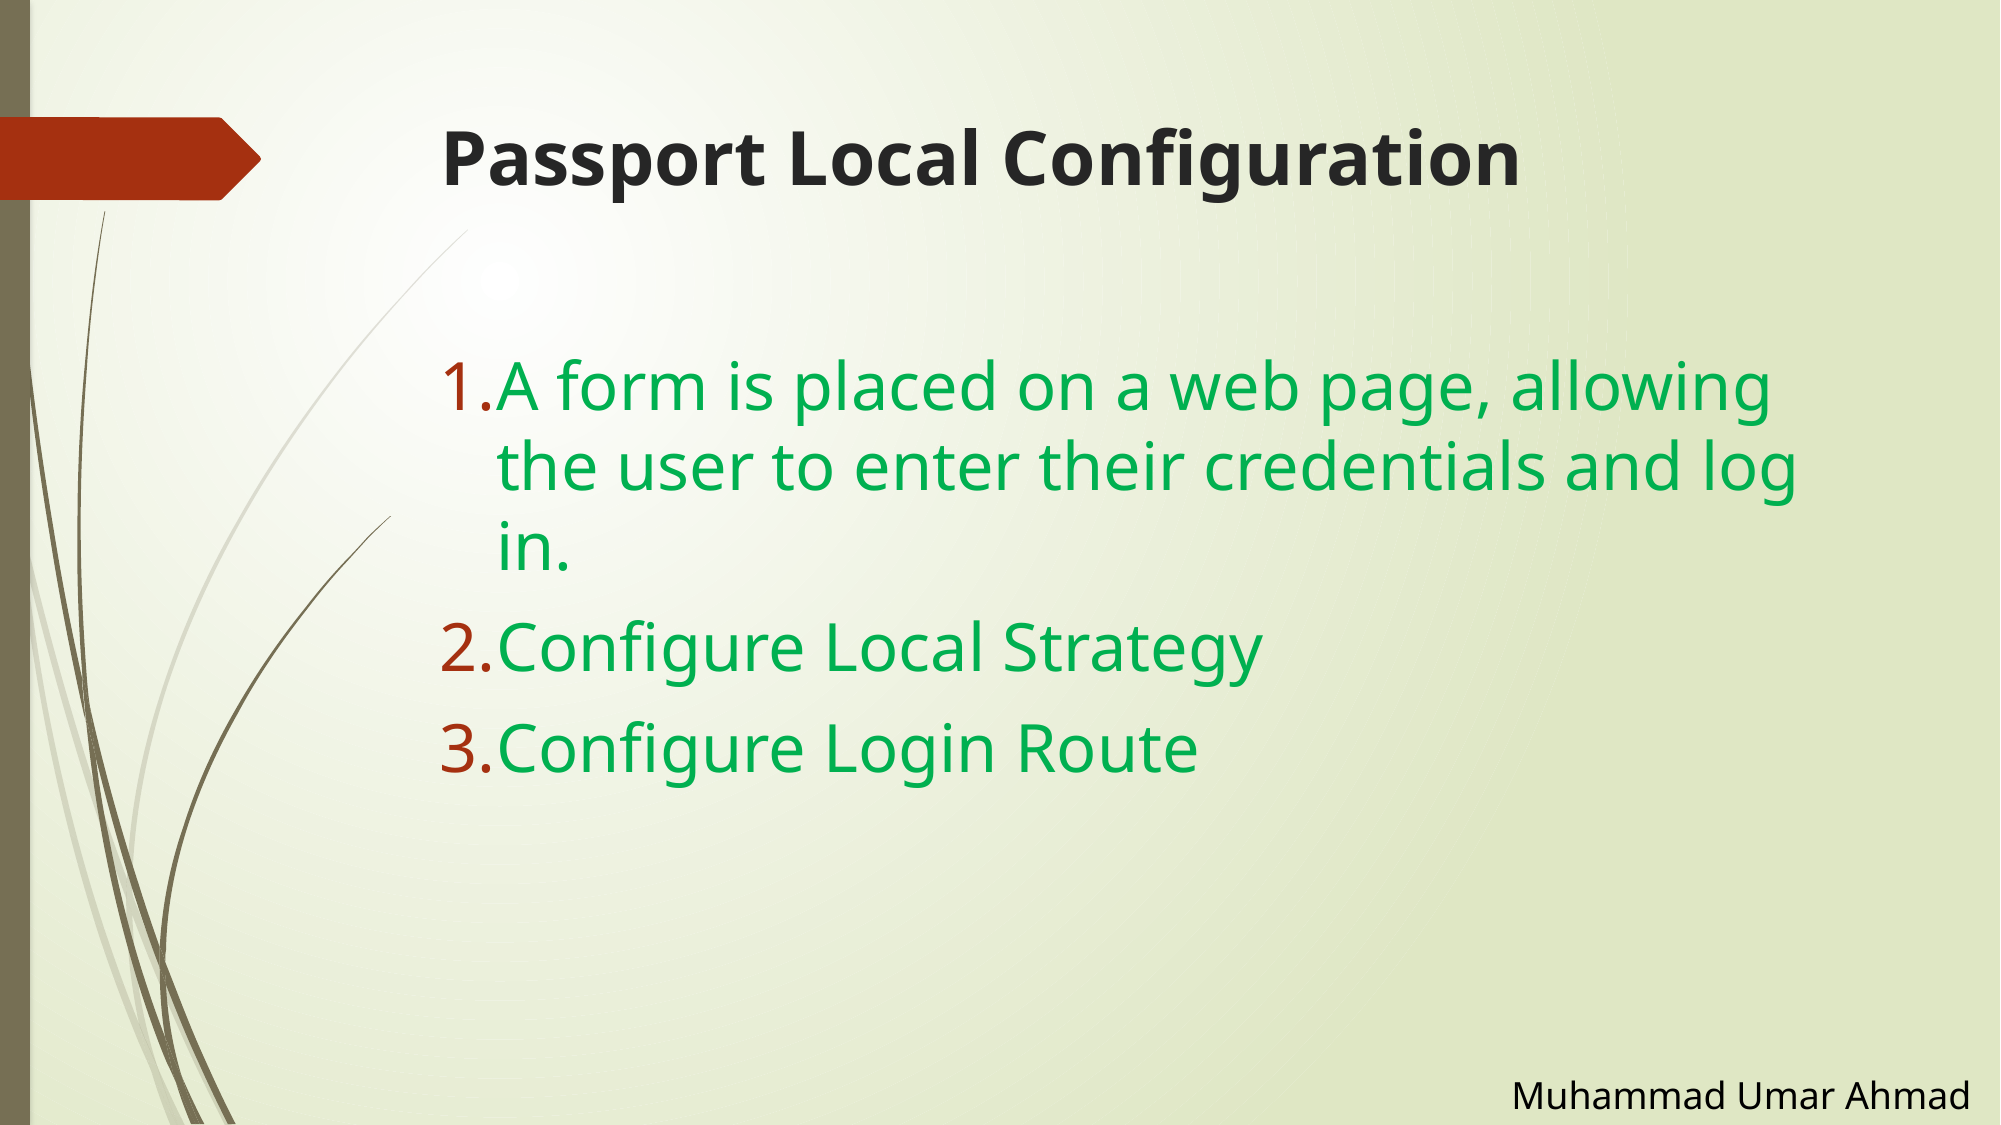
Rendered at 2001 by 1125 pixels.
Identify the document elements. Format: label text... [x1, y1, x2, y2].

title Passport Local Configuration [425, 102, 1888, 255]
text_box Muhammad Umar Ahmad [1496, 1064, 1987, 1125]
list A form is placed on a web page, allowing the user to enter their credentials and log in. Configure Local Strategy Configure Login Route [424, 255, 1888, 970]
